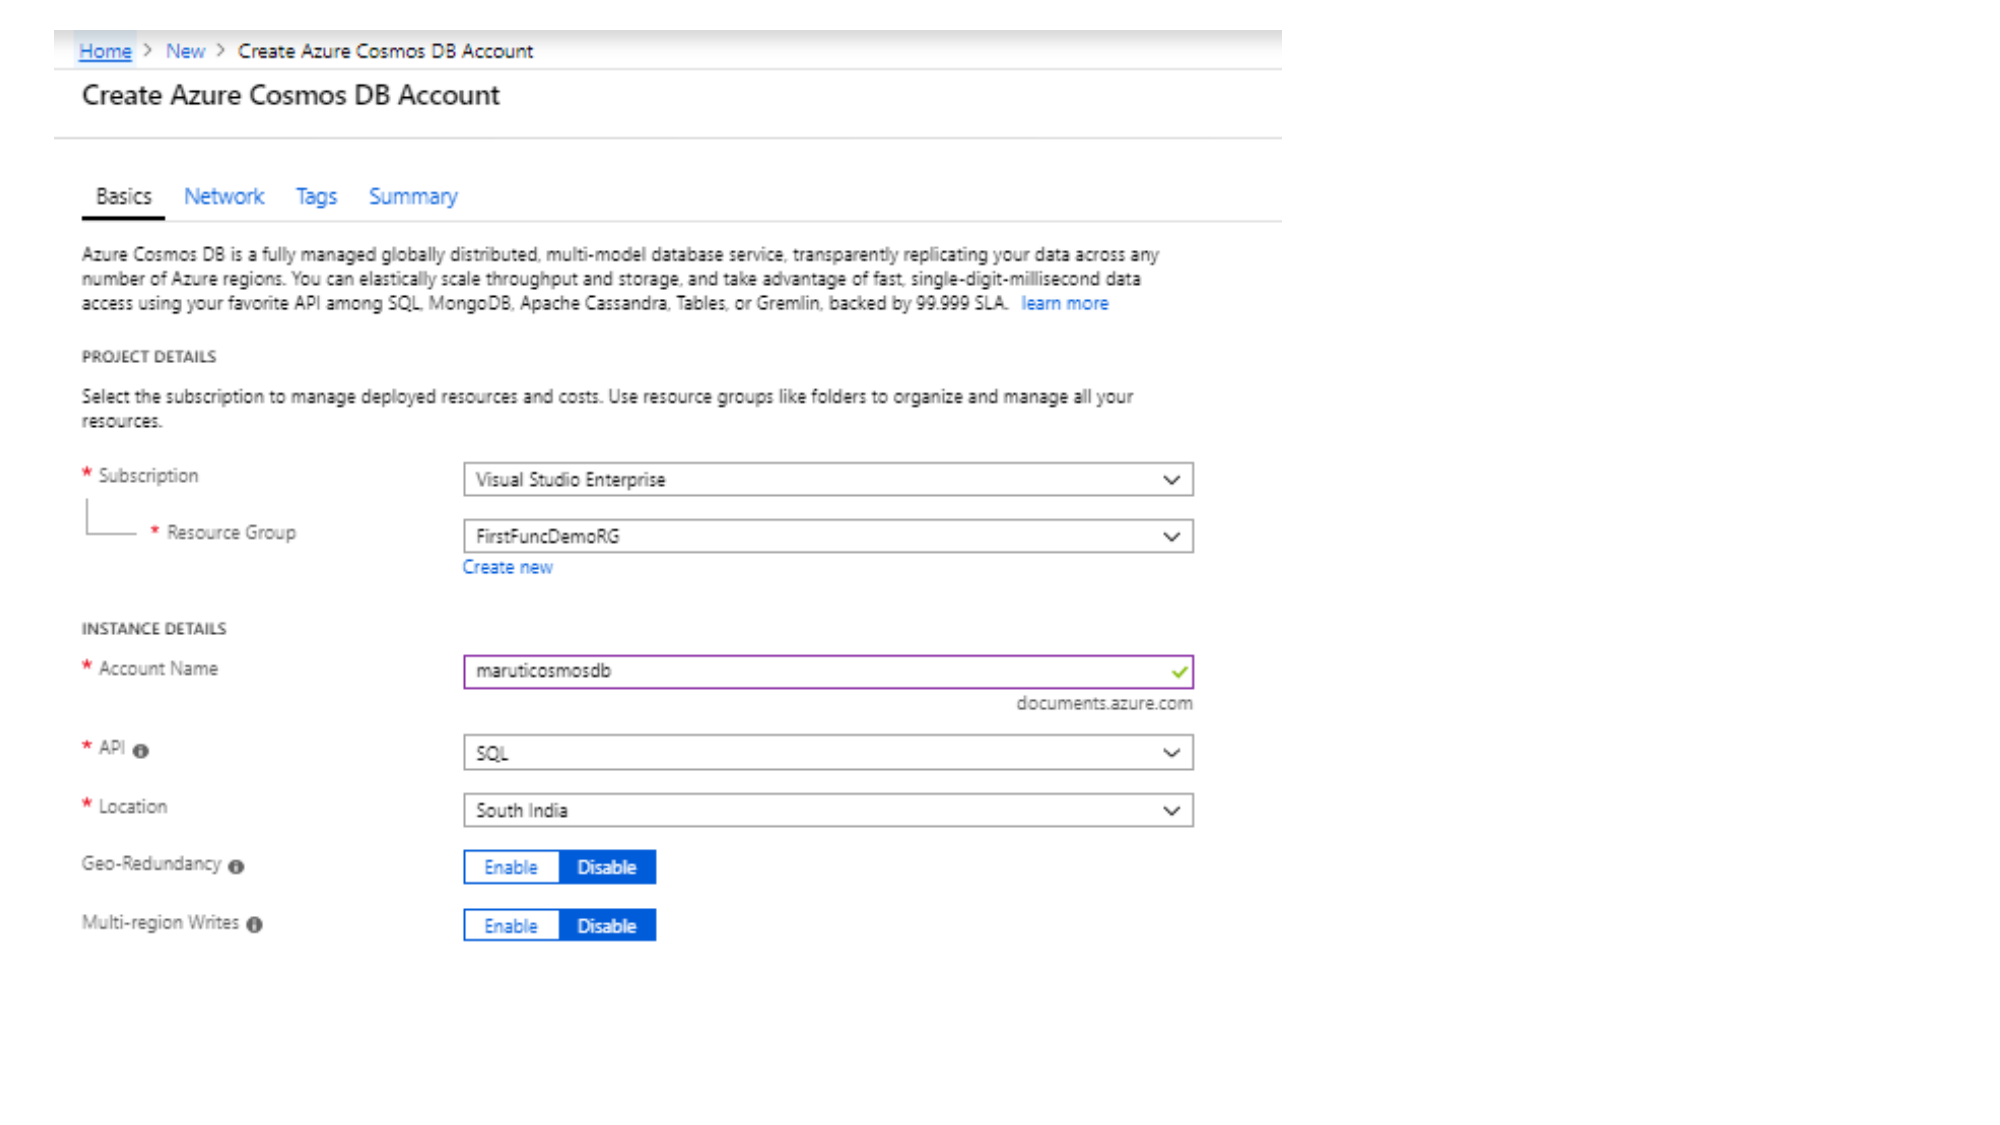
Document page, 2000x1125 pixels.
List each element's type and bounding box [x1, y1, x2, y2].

picture [54, 30, 1282, 1040]
